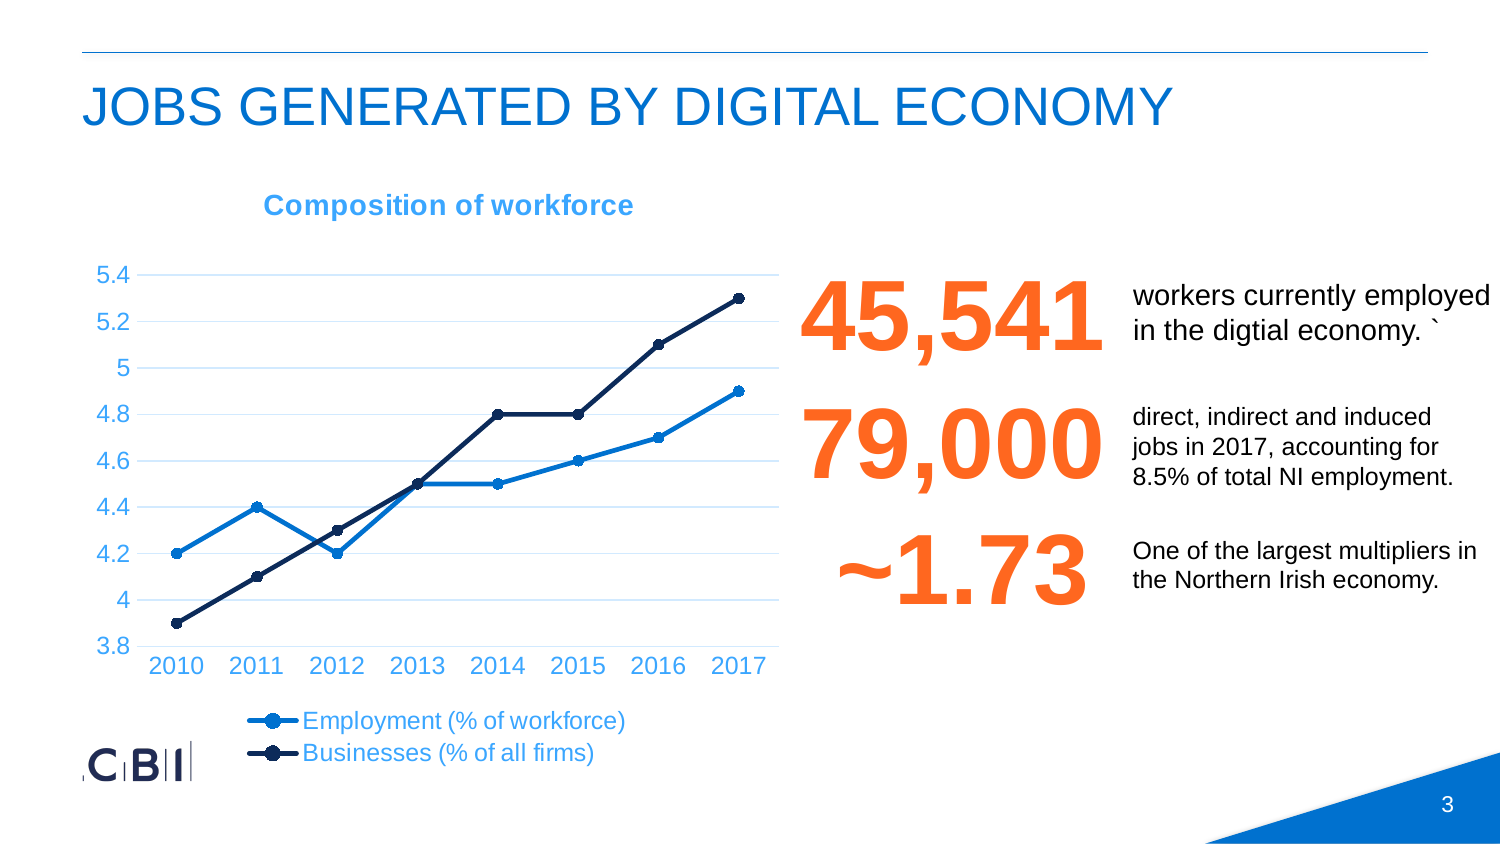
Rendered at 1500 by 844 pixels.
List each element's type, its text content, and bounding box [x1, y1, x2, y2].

text_box direct, indirect and induced jobs in 2017, accounting for 8.5% of total NI employment. [1132, 400, 1486, 511]
text_box workers currently employed in the digtial economy. ` [1133, 276, 1500, 355]
text_box 45,541 [799, 250, 1123, 361]
picture [82, 773, 192, 782]
title Jobs generated by Digital economy [82, 71, 1429, 159]
chart [81, 179, 794, 773]
text_box ~1.73 [829, 504, 1097, 638]
list 79,000 [799, 378, 1123, 512]
text_box One of the largest multipliers in the Northern Irish economy. [1132, 534, 1486, 608]
